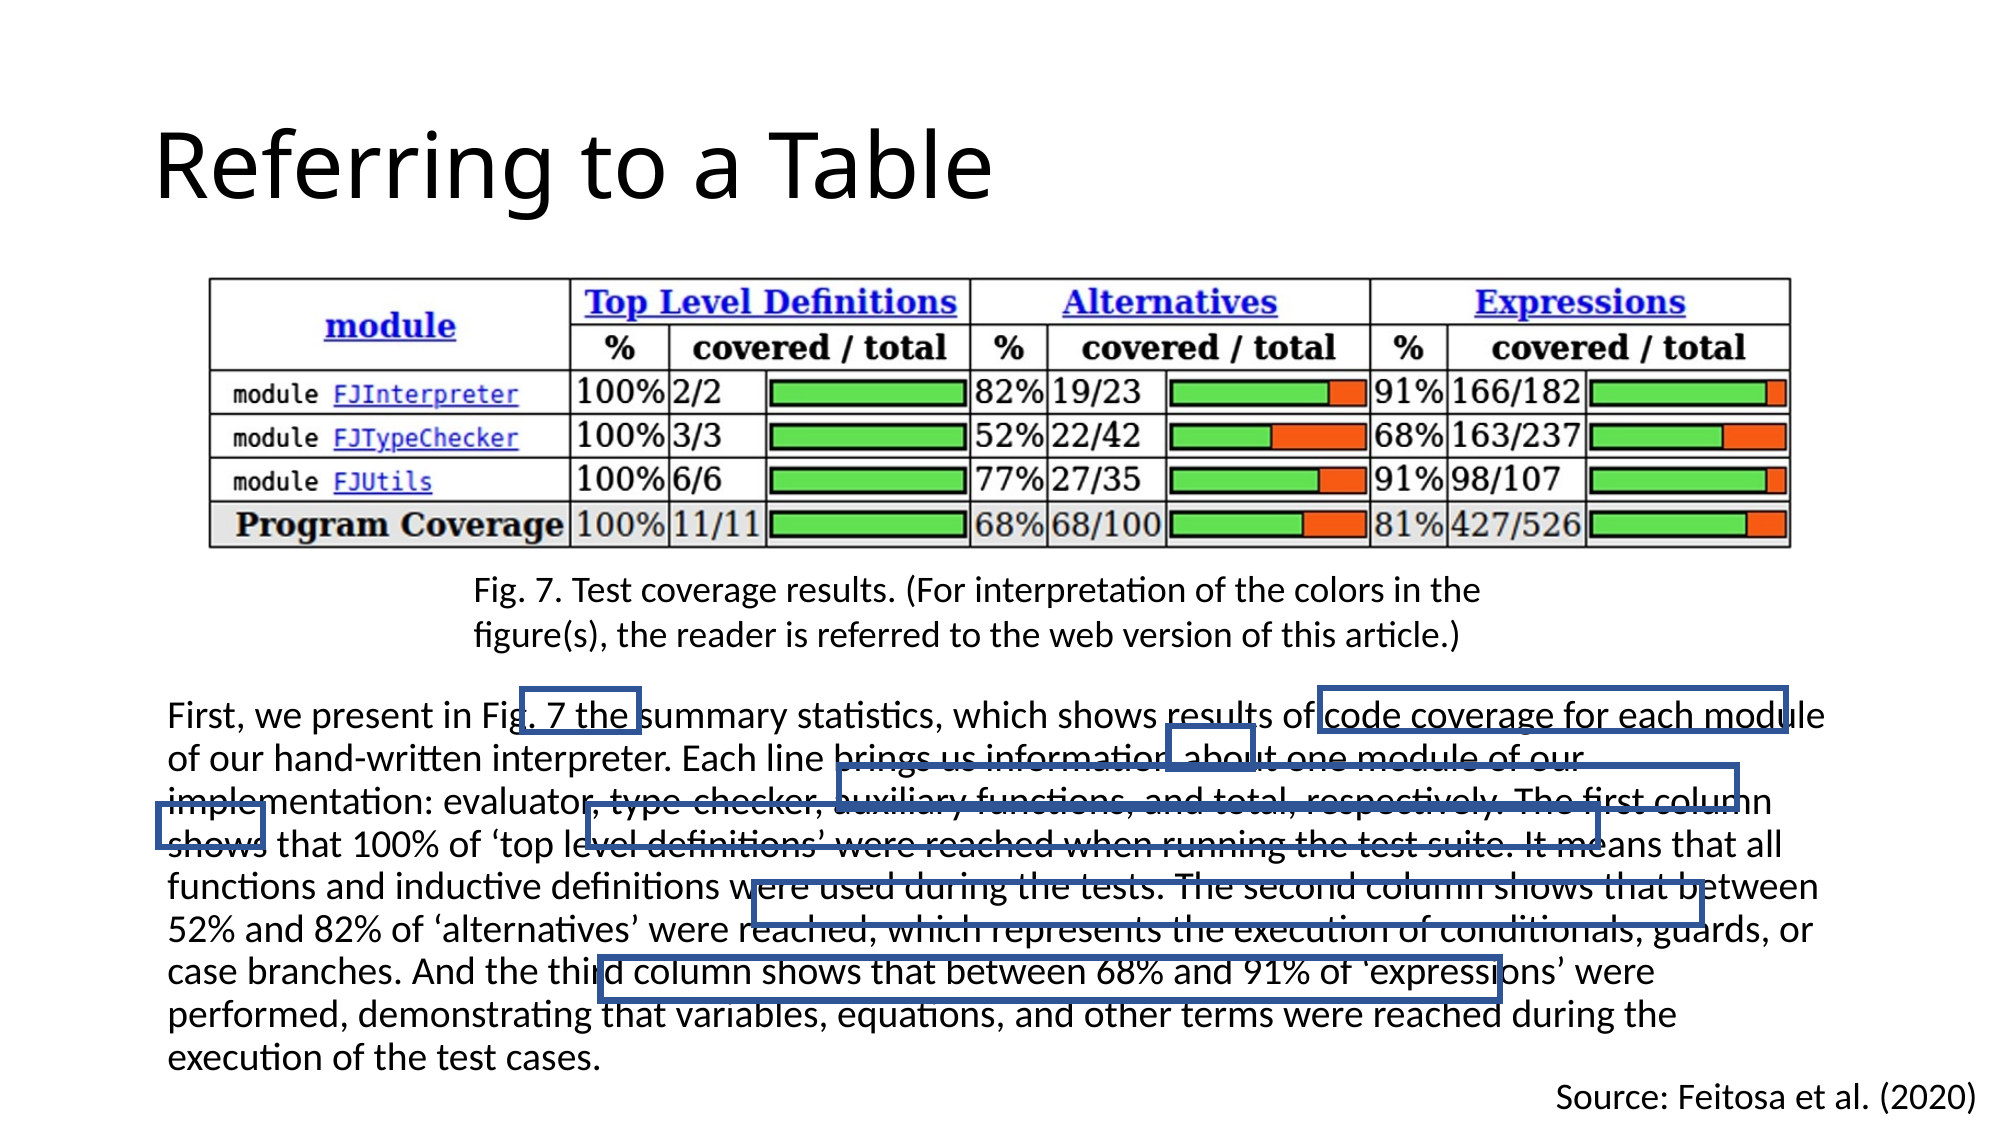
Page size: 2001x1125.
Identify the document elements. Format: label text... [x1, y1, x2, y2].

text_box [158, 803, 264, 848]
text_box [1167, 725, 1254, 765]
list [208, 277, 1792, 549]
text_box Source: Feitosa et al. (2020) [1541, 1064, 2000, 1125]
text_box [521, 688, 640, 733]
text_box [838, 765, 1738, 810]
text_box [587, 803, 1599, 848]
title Referring to a Table [137, 59, 1863, 278]
text_box Fig. 7. Test coverage results. (For interpretation of the colors in the figure(s), the reader is referred to the web version of this article.) [458, 558, 1542, 663]
list First, we present in Fig. 7 the summary statistics, which shows results of code coverage for each module of our hand-written interpreter. Each line brings us information about one module of our implementation: evaluator, type-checker, auxiliary functions, and total, respectively. The first column shows that 100% of ‘top level definitions’ were reached when running the test suite. It means that all functions and inductive definitions were used during the tests. The second column shows that between 52% and 82% of ‘alternatives’ were reached, which represents the execution of conditionals, guards, or case branches. And the third column shows that between 68% and 91% of ‘expressions’ were performed, demonstrating that variables, equations, and other terms were reached during the execution of the test cases. [152, 687, 1848, 1092]
text_box [1319, 687, 1787, 732]
text_box [599, 956, 1501, 1001]
text_box [753, 881, 1703, 926]
